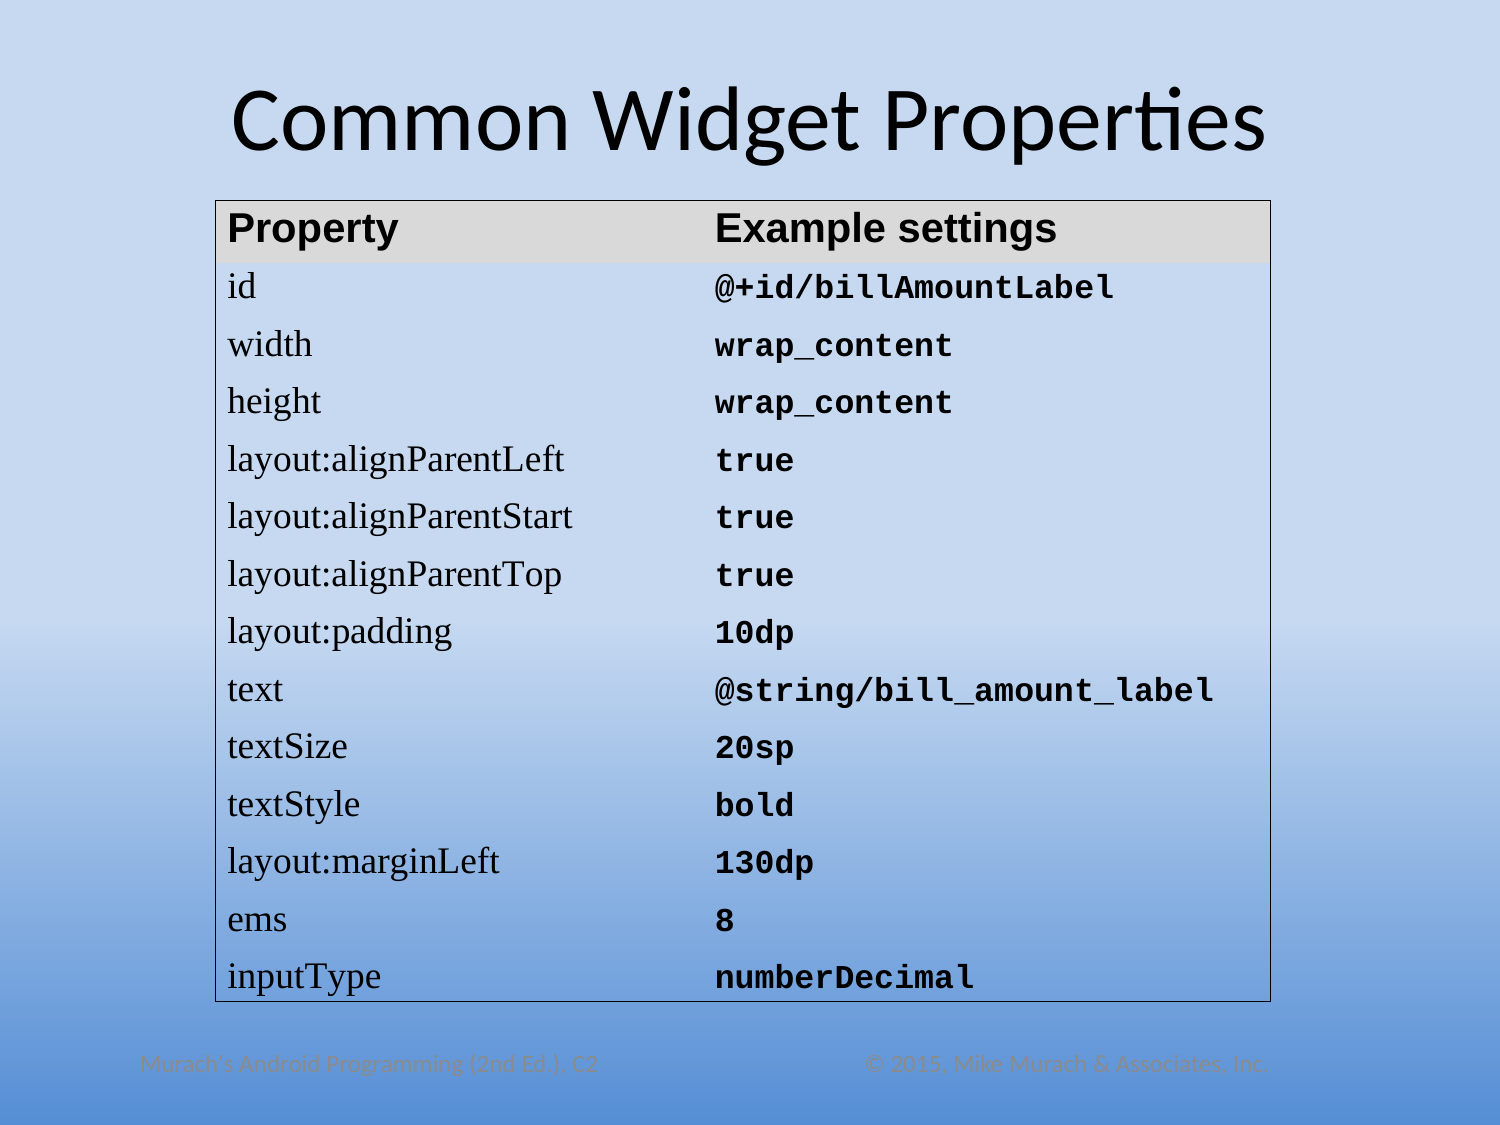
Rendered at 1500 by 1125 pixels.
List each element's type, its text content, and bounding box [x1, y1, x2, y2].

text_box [214, 187, 1426, 1015]
title Common Widget Properties [75, 45, 1425, 183]
slide_number Murach's Android Programming (2nd Ed.), C2 [125, 1025, 672, 1100]
footer © 2015, Mike Murach & Associates, Inc. [792, 1025, 1343, 1100]
